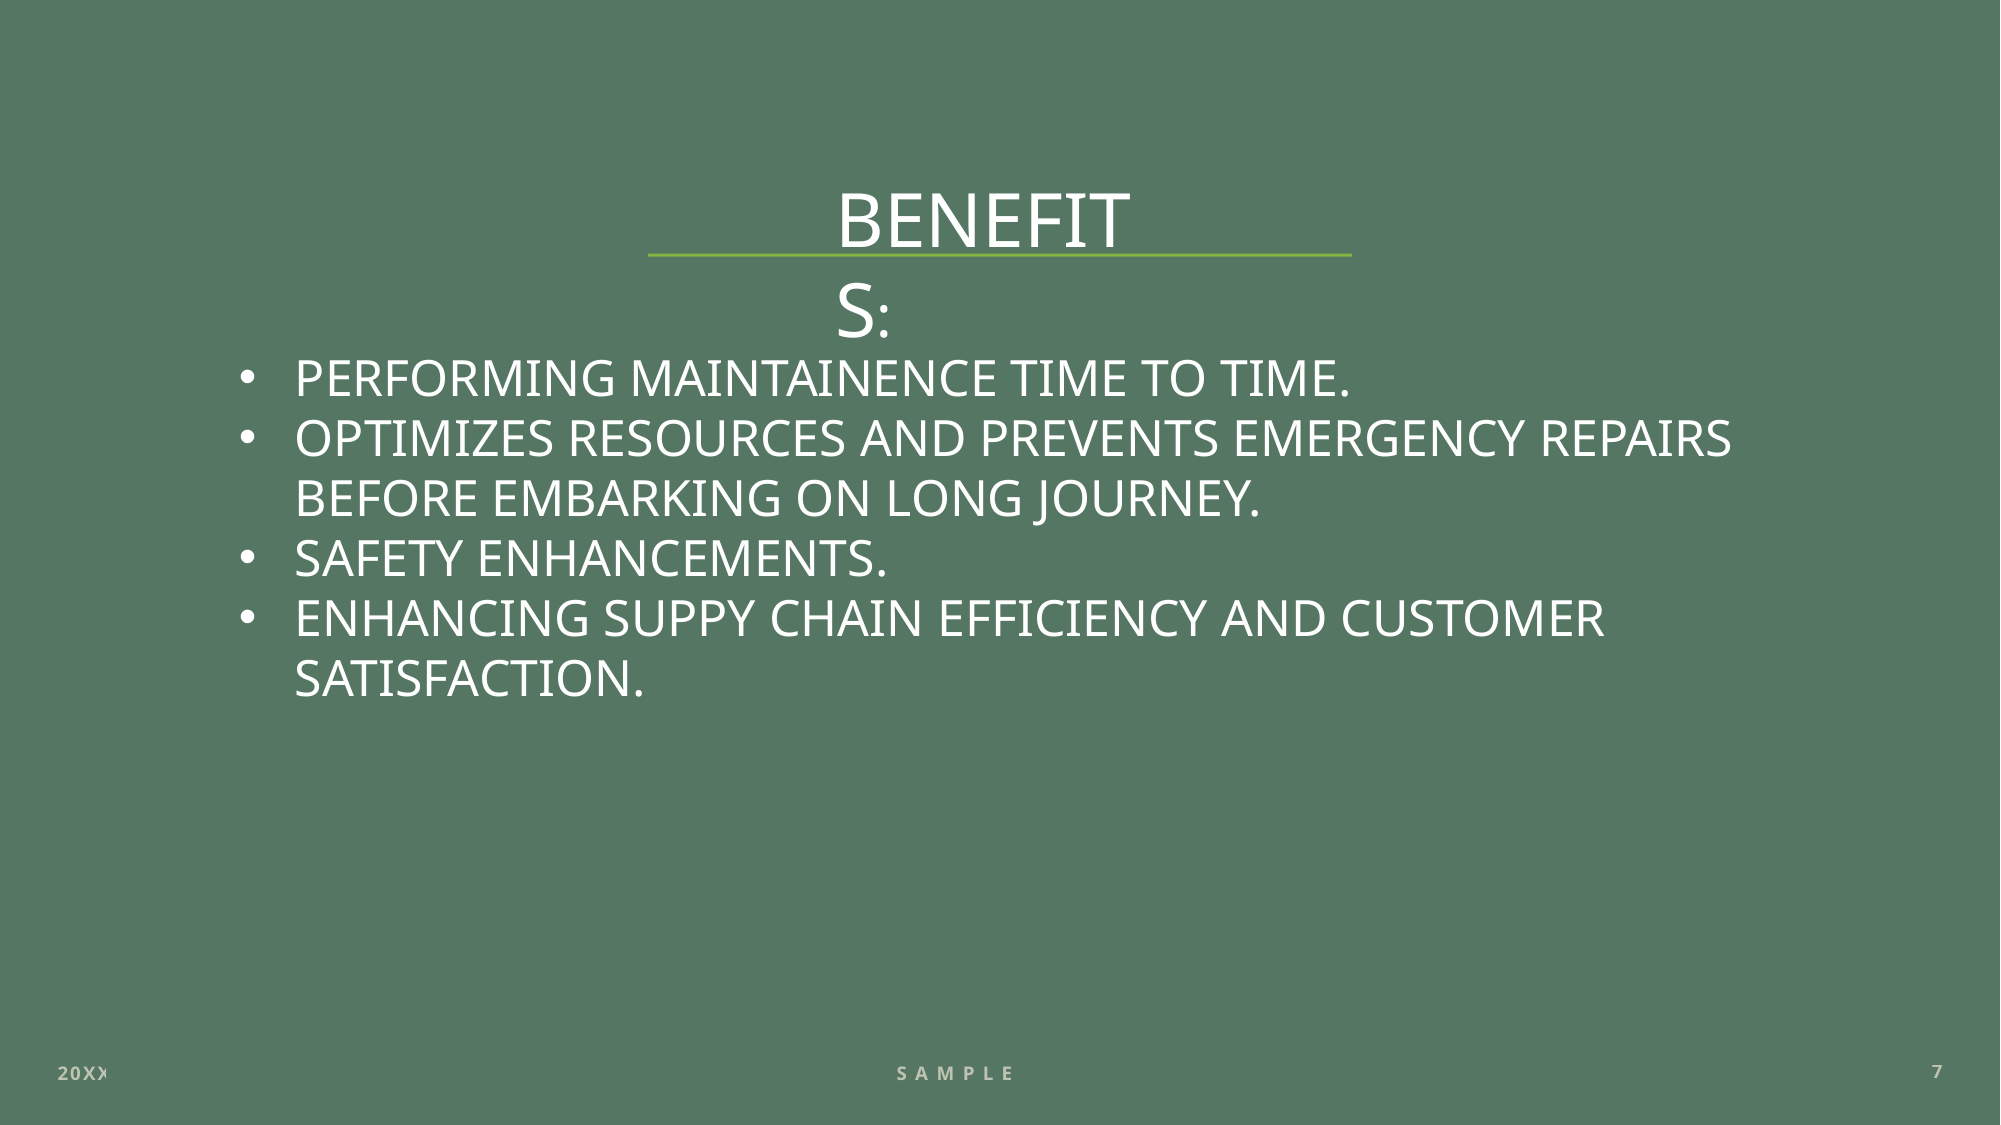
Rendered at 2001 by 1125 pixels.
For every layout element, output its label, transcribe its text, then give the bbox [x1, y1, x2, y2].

slide_number 20XX [42, 1042, 587, 1103]
slide_number 7 [1725, 1042, 1958, 1103]
text_box BENEFITS: [820, 164, 1180, 339]
footer Sample Text [587, 1042, 1413, 1103]
text_box PERFORMING MAINTAINENCE TIME TO TIME. OPTIMIZES RESOURCES AND PREVENTS EMERGENCY REPAIRS BEFORE EMBARKING ON LONG JOURNEY. SAFETY ENHANCEMENTS. ENHANCING SUPPY CHAIN EFFICIENCY AND CUSTOMER SATISFACTION. [224, 339, 1776, 774]
